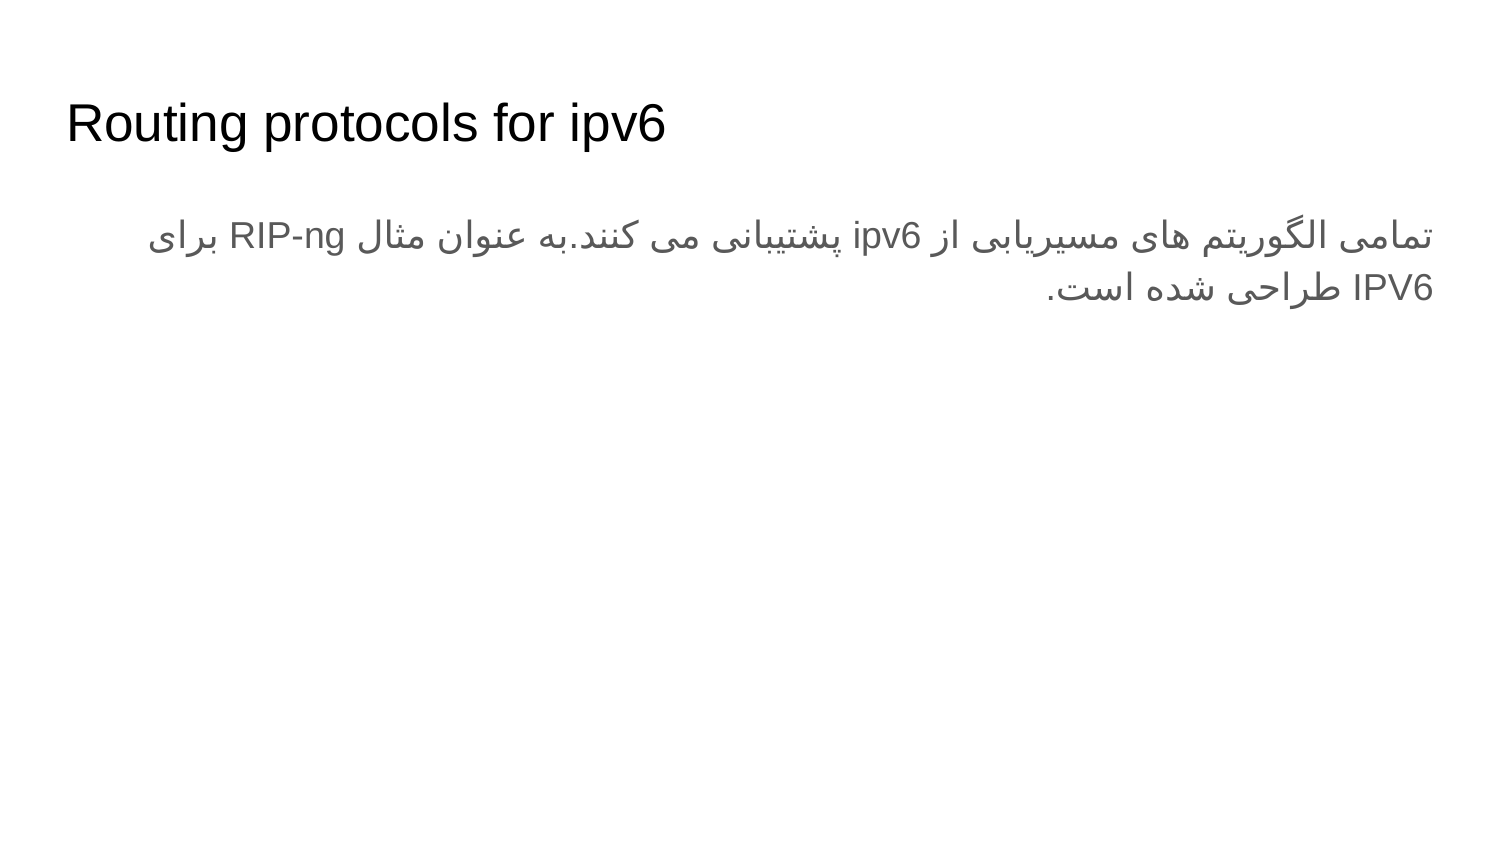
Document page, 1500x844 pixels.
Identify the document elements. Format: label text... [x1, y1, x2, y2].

title Routing protocols for ipv6 [51, 72, 1449, 167]
list تمامی الگوریتم های مسیریابی از ipv6 پشتیبانی می کنند.به عنوان مثال RIP-ng برای IPV6 طراحی شده است. [51, 189, 1449, 750]
